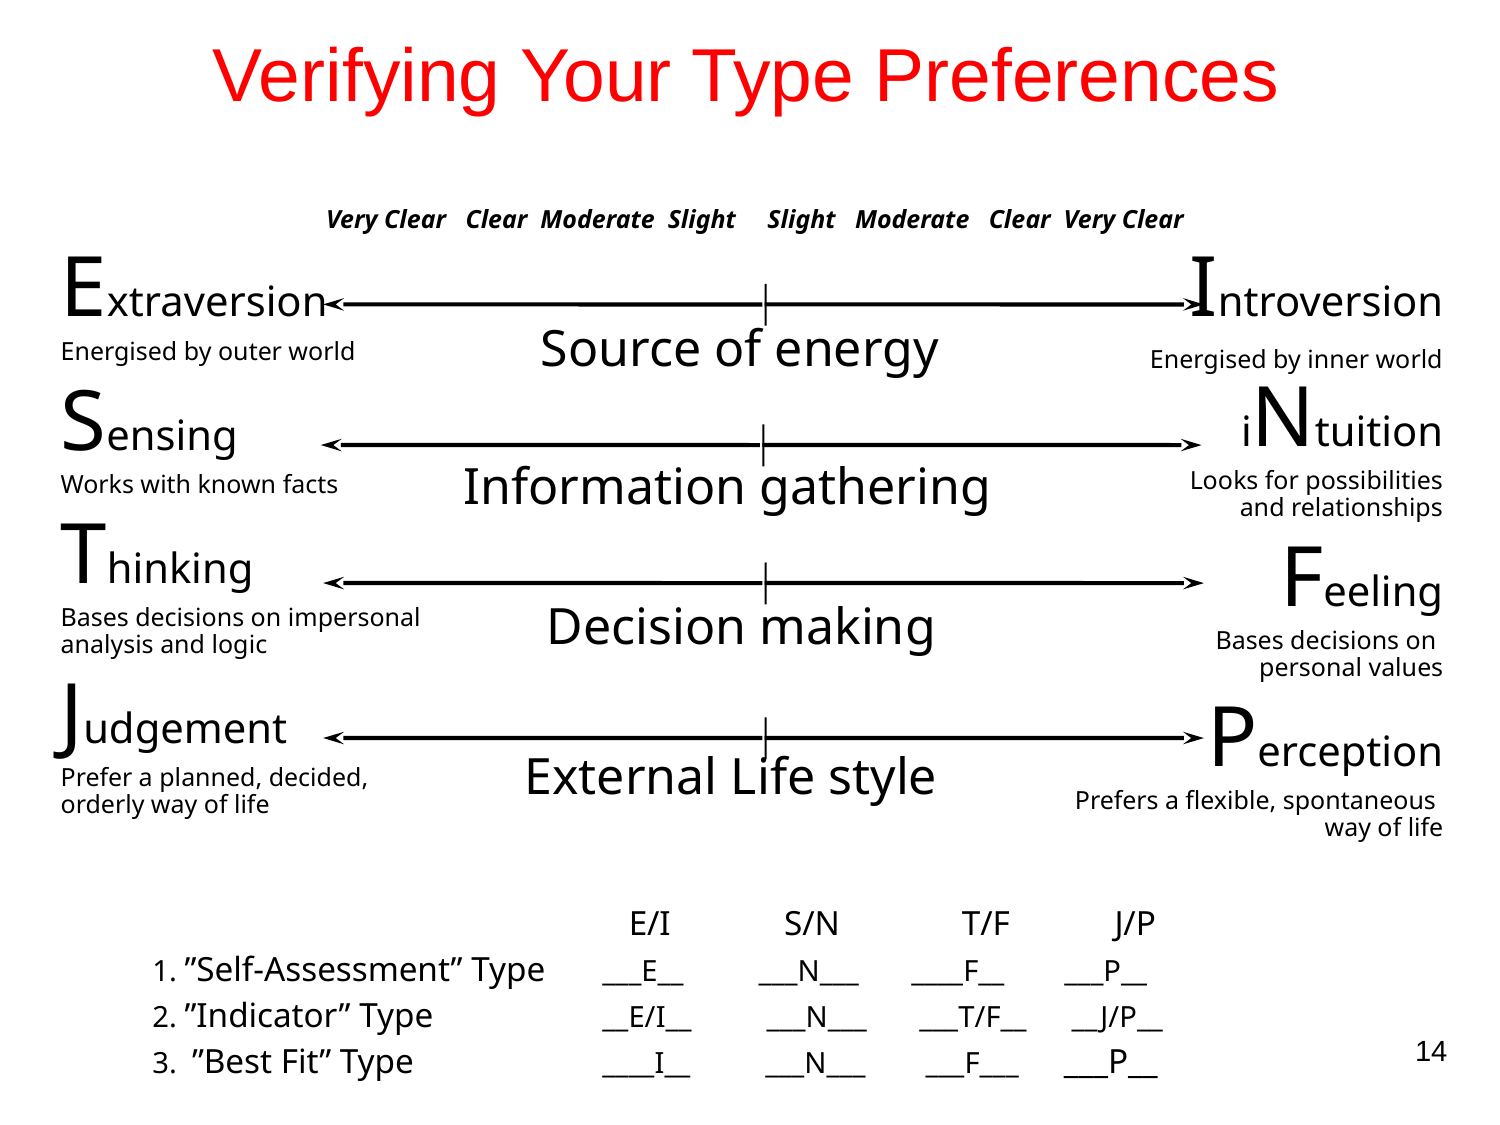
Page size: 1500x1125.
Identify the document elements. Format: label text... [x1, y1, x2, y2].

text_box External Life style [510, 768, 953, 813]
slide_number 14 [1399, 1024, 1463, 1104]
text_box [95, 64, 481, 116]
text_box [322, 283, 1205, 326]
text_box Slight Moderate Clear Very Clear [752, 199, 1200, 242]
text_box E/I S/N T/F J/P 1. ”Self-Assessment” Type ___E__ ___N___ ____F__ ___P__ 2. ”Indicator” Type __E/I__ ___N___ ___T/F__ __J/P__ 3. ”Best Fit” Type ____I__ ___N___ ___F___ ___P__ [137, 899, 1263, 1089]
text_box Extraversion Energised by outer world Sensing Works with known facts Thinking Bases decisions on impersonal analysis and logic Judgement Prefer a planned, decided, orderly way of life [45, 237, 444, 827]
text_box Source of energy [526, 333, 954, 385]
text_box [322, 717, 1205, 760]
text_box Information gathering [448, 474, 1007, 523]
text_box Very Clear Clear Moderate Slight [311, 199, 752, 242]
text_box Verifying Your Type Preferences [198, 22, 1332, 121]
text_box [320, 424, 1202, 467]
text_box Introversion Energised by inner world iNtuition Looks for possibilities and relationships Feeling Bases decisions on personal values Perception Prefers a flexible, spontaneous way of life [1059, 237, 1459, 850]
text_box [322, 562, 1205, 605]
text_box Decision making [531, 613, 951, 663]
